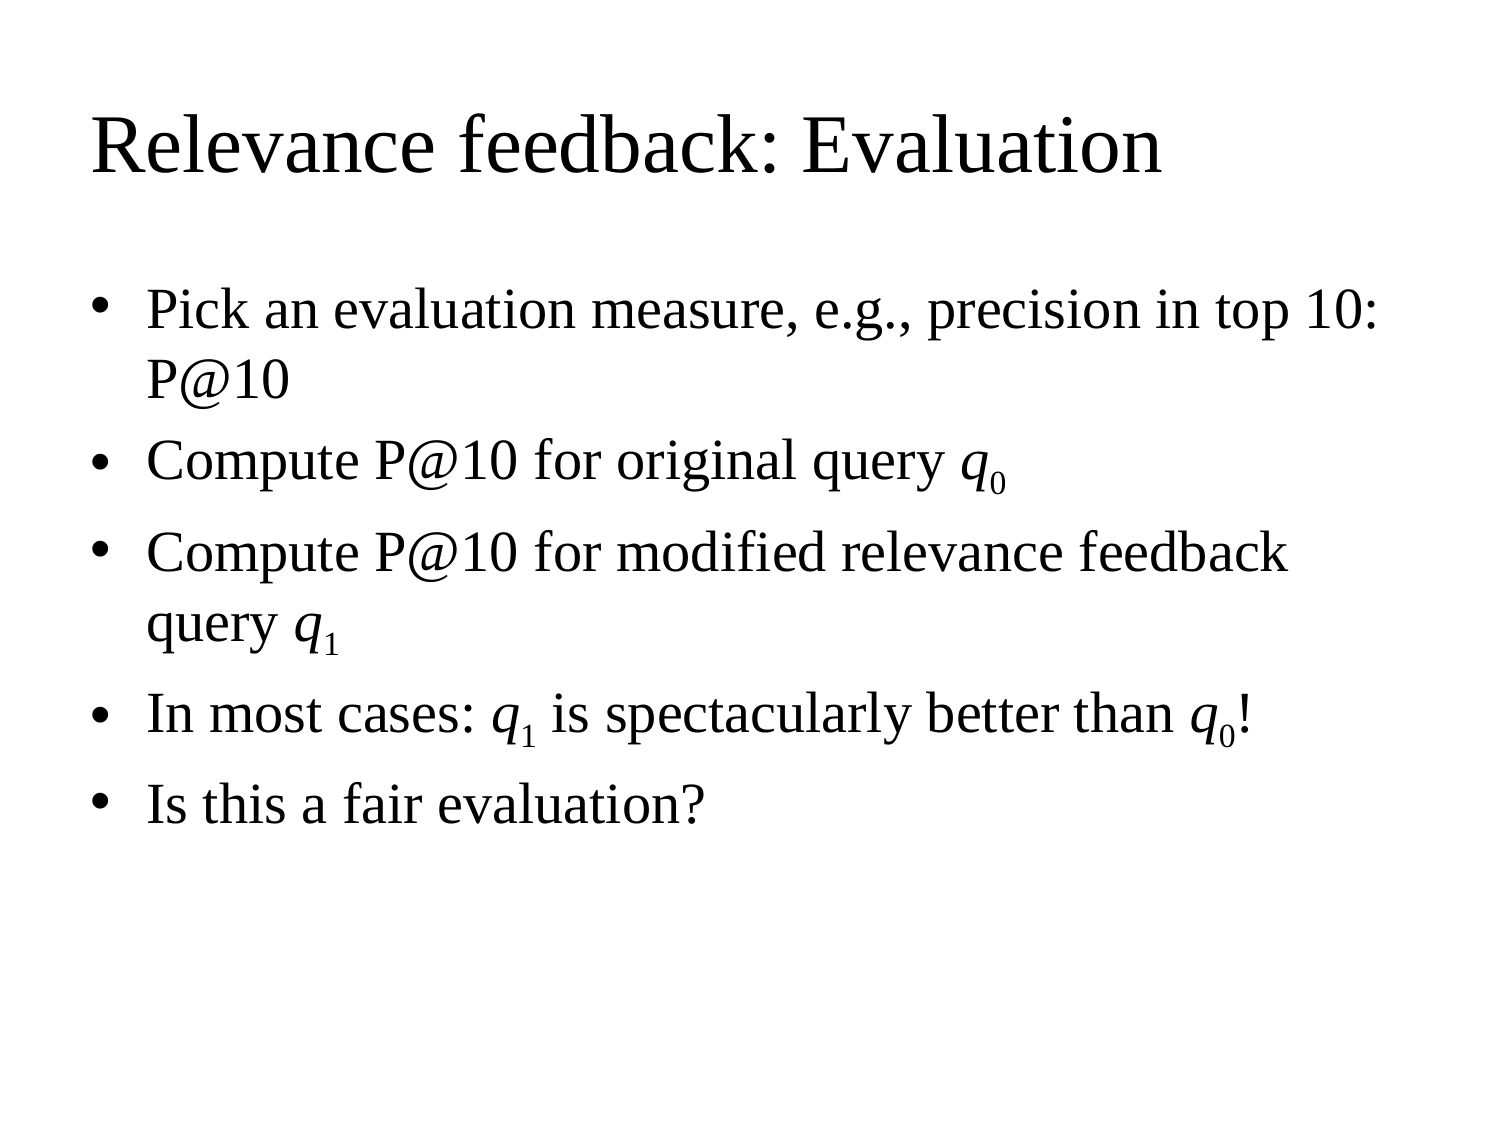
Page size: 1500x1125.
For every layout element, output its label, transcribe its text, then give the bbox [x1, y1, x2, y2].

title Relevance feedback: Evaluation [74, 44, 1426, 233]
list Pick an evaluation measure, e.g., precision in top 10: P@10 Compute P@10 for original query q0 Compute P@10 for modified relevance feedback query q1 In most cases: q1 is spectacularly better than q0! Is this a fair evaluation? [74, 262, 1426, 1006]
